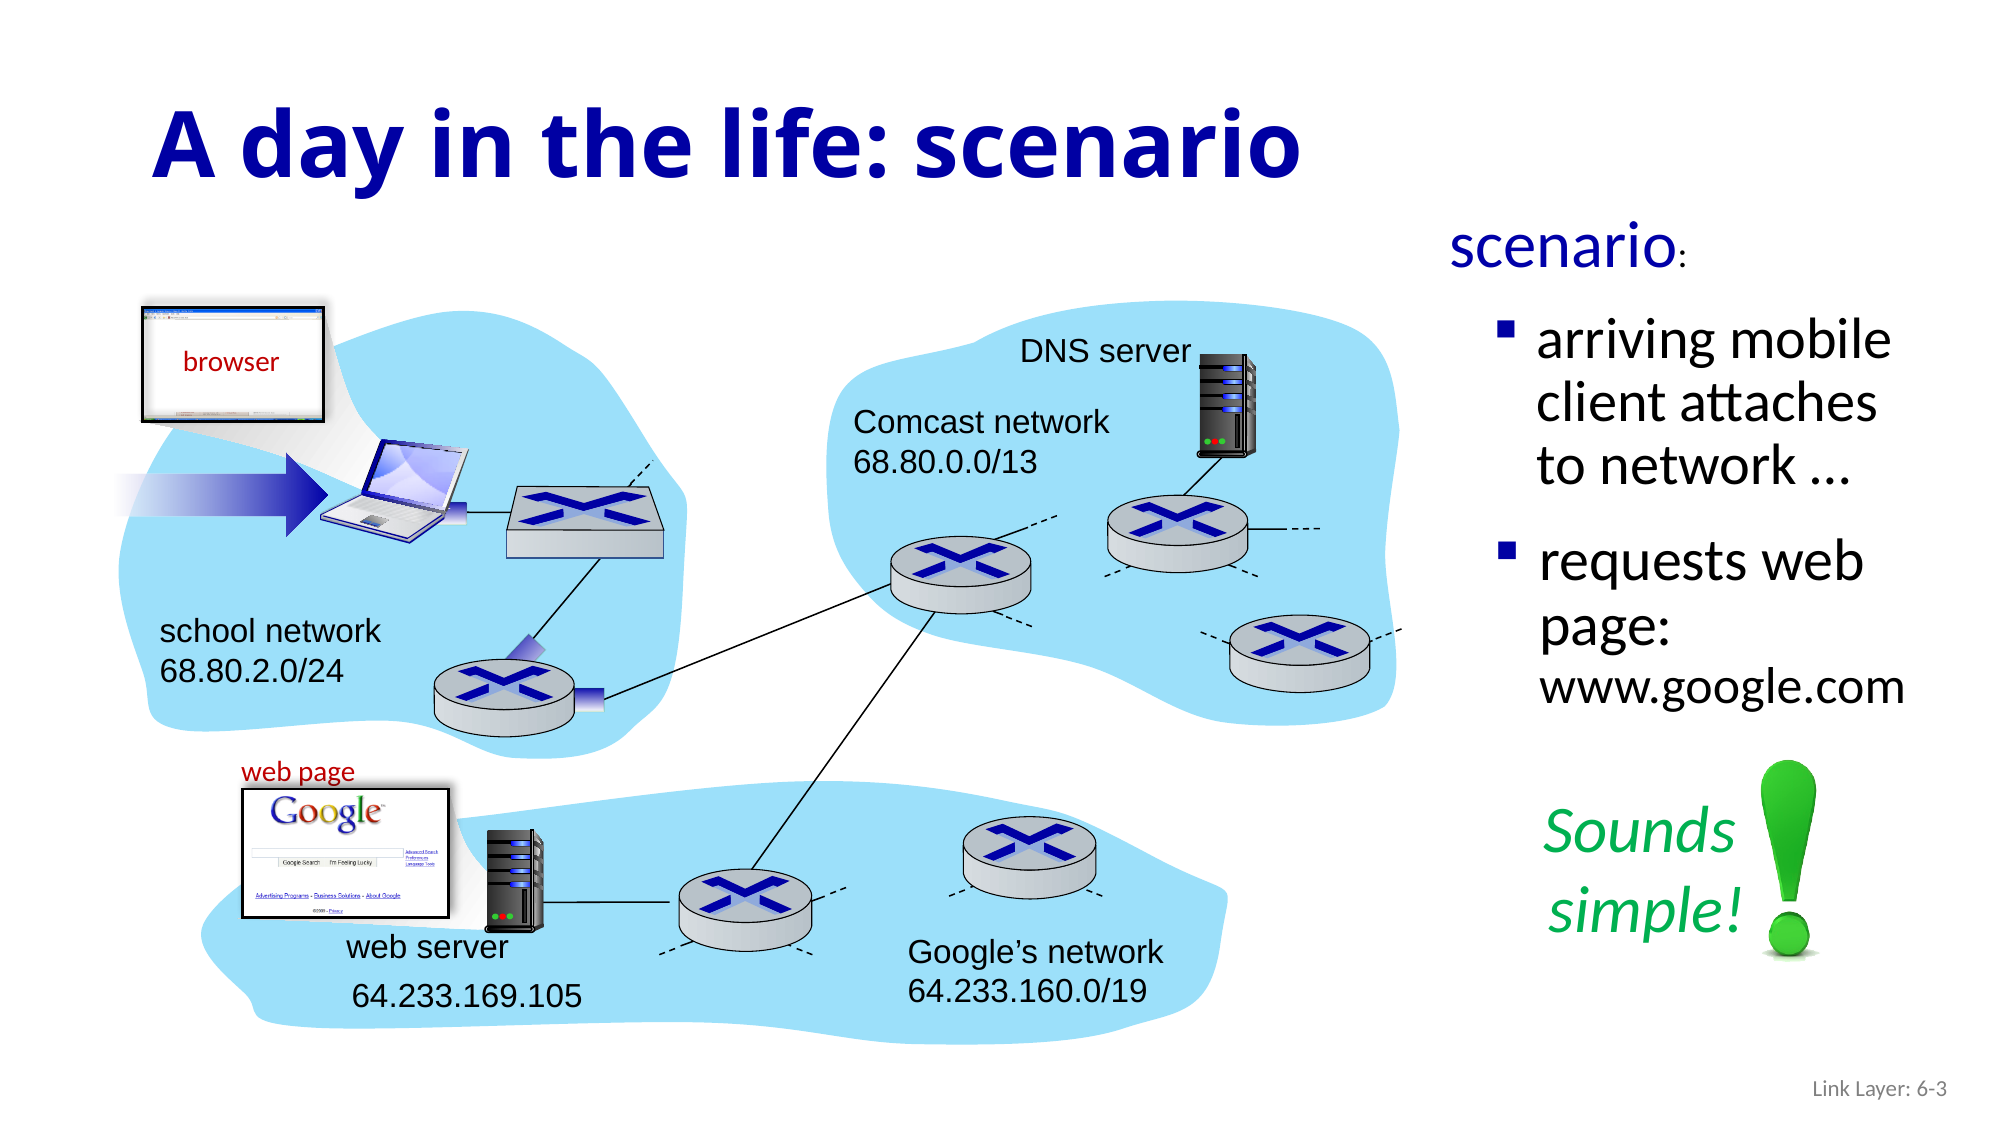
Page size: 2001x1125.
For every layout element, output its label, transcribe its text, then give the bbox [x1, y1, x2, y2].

text_box requests web page: www.google.com [1456, 521, 1929, 738]
text_box 64.233.169.105 [336, 966, 598, 1022]
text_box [679, 869, 812, 952]
text_box [111, 472, 319, 539]
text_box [1248, 524, 1320, 534]
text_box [1209, 557, 1258, 577]
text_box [434, 659, 575, 737]
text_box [1200, 631, 1229, 651]
text_box [826, 300, 1400, 726]
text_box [812, 887, 846, 907]
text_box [1096, 877, 1103, 897]
text_box [506, 634, 546, 659]
text_box [575, 688, 605, 712]
slide_number Link Layer: 6-3 [1512, 1056, 1963, 1117]
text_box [1107, 495, 1248, 573]
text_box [319, 439, 470, 547]
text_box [659, 935, 708, 955]
text_box arriving mobile client attaches to network … [1456, 300, 1929, 517]
text_box Comcast network 68.80.0.0/13 [838, 392, 1135, 488]
text_box scenario: [1434, 193, 1703, 289]
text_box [139, 307, 381, 491]
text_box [1197, 354, 1257, 458]
title A day in the life: scenario [137, 74, 1863, 221]
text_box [485, 829, 544, 933]
text_box web server [331, 930, 525, 973]
text_box Google’s network 64.233.160.0/19 [892, 922, 1189, 1017]
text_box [1524, 730, 1923, 995]
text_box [763, 935, 813, 955]
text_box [966, 601, 1032, 627]
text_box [1229, 615, 1370, 693]
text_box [1370, 628, 1402, 654]
text_box DNS server [1004, 321, 1207, 417]
text_box [201, 781, 1228, 1045]
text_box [506, 486, 664, 559]
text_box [963, 816, 1096, 900]
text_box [1104, 557, 1153, 577]
text_box school network 68.80.2.0/24 [144, 601, 406, 697]
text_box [949, 877, 963, 897]
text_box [890, 536, 1031, 614]
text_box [225, 745, 490, 930]
text_box [118, 310, 688, 759]
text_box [991, 515, 1057, 541]
